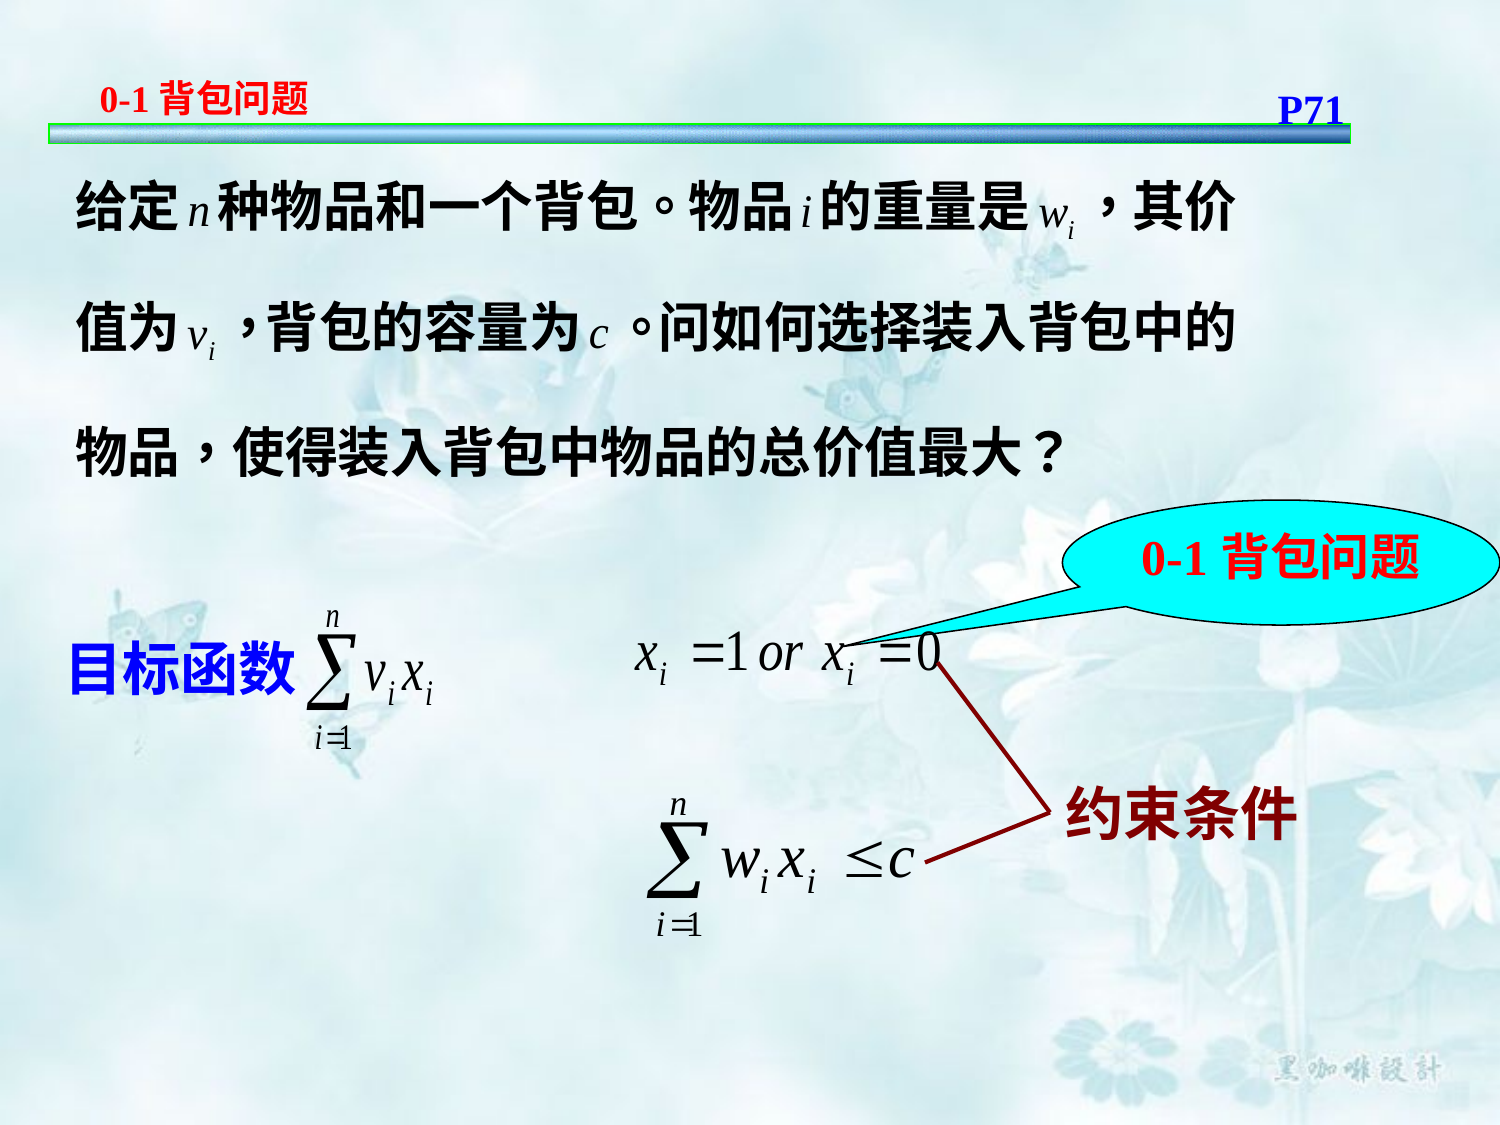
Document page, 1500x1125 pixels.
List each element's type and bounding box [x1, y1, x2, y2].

text_box [624, 612, 951, 701]
text_box [637, 774, 926, 951]
text_box [299, 587, 451, 763]
picture [0, 0, 1500, 1125]
text_box [924, 662, 1315, 863]
list [74, 149, 1238, 513]
